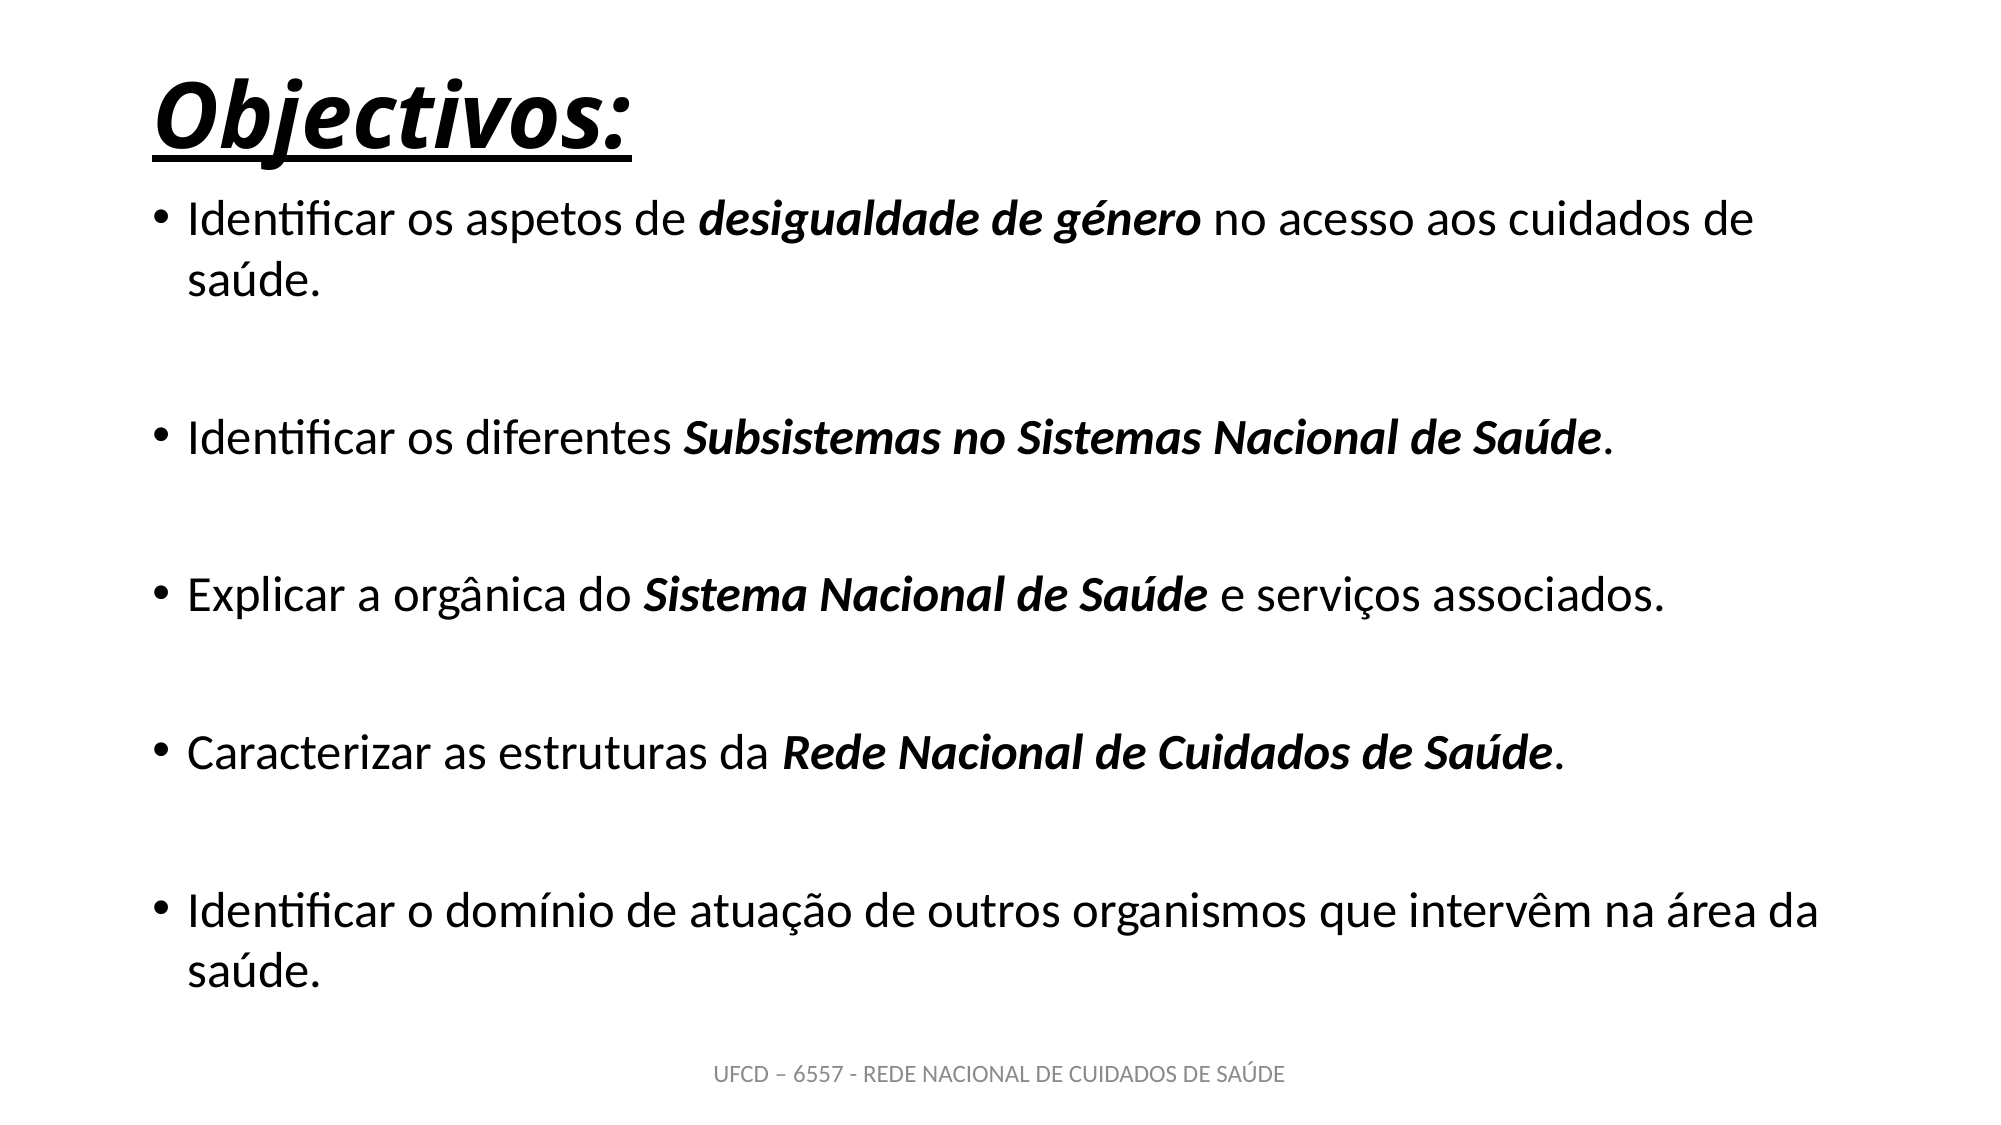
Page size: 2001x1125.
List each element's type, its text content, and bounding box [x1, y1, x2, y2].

footer UFCD – 6557 - REDE NACIONAL DE CUIDADOS DE SAÚDE [662, 1042, 1338, 1103]
list Identificar os aspetos de desigualdade de género no acesso aos cuidados de saúde. Identificar os diferentes Subsistemas no Sistemas Nacional de Saúde. Explicar a orgânica do Sistema Nacional de Saúde e serviços associados. Caracterizar as estruturas da Rede Nacional de Cuidados de Saúde. Identificar o domínio de atuação de outros organismos que intervêm na área da saúde. [137, 178, 1863, 1014]
title Objectivos: [137, 59, 1863, 178]
